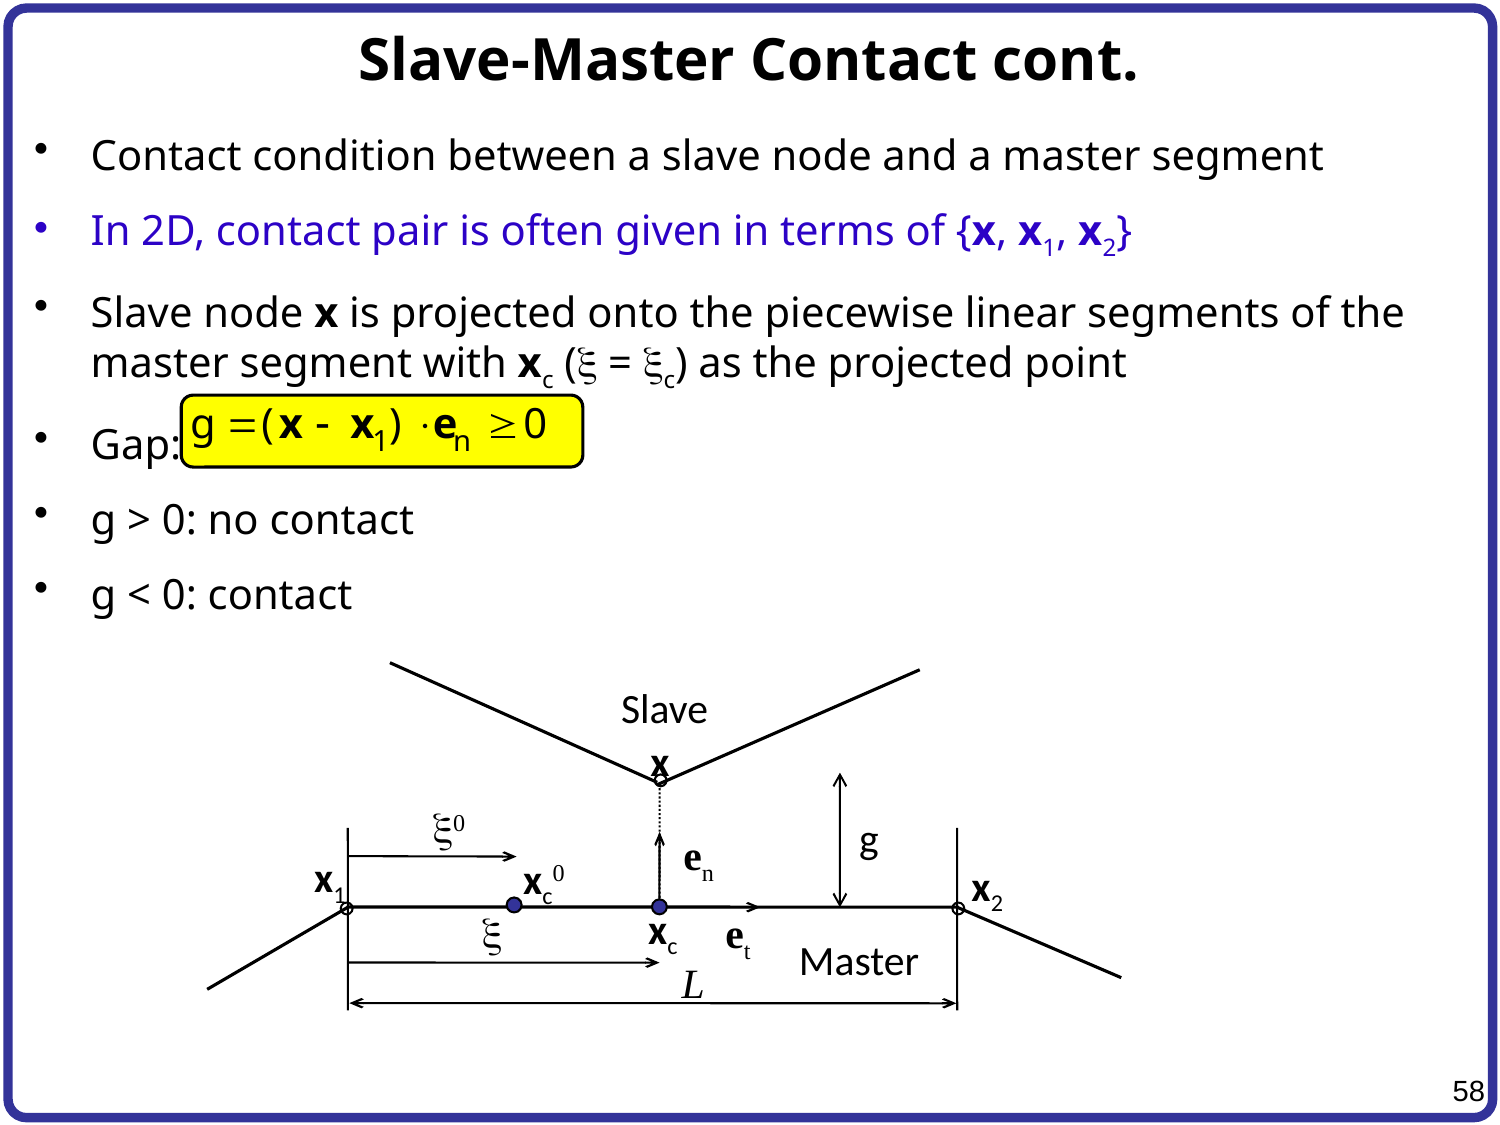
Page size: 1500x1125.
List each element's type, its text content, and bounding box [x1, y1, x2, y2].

title Slave-Master Contact cont. [6, 7, 1492, 106]
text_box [206, 662, 1122, 1011]
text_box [186, 396, 553, 458]
list Contact condition between a slave node and a master segment In 2D, contact pair is often given in terms of {x, x1, x2} Slave node x is projected onto the piecewise linear segments of the master segment with xc (x = xc) as the projected point Gap: g > 0: no contact g < 0: contact [18, 121, 1481, 639]
text_box [186, 395, 583, 468]
